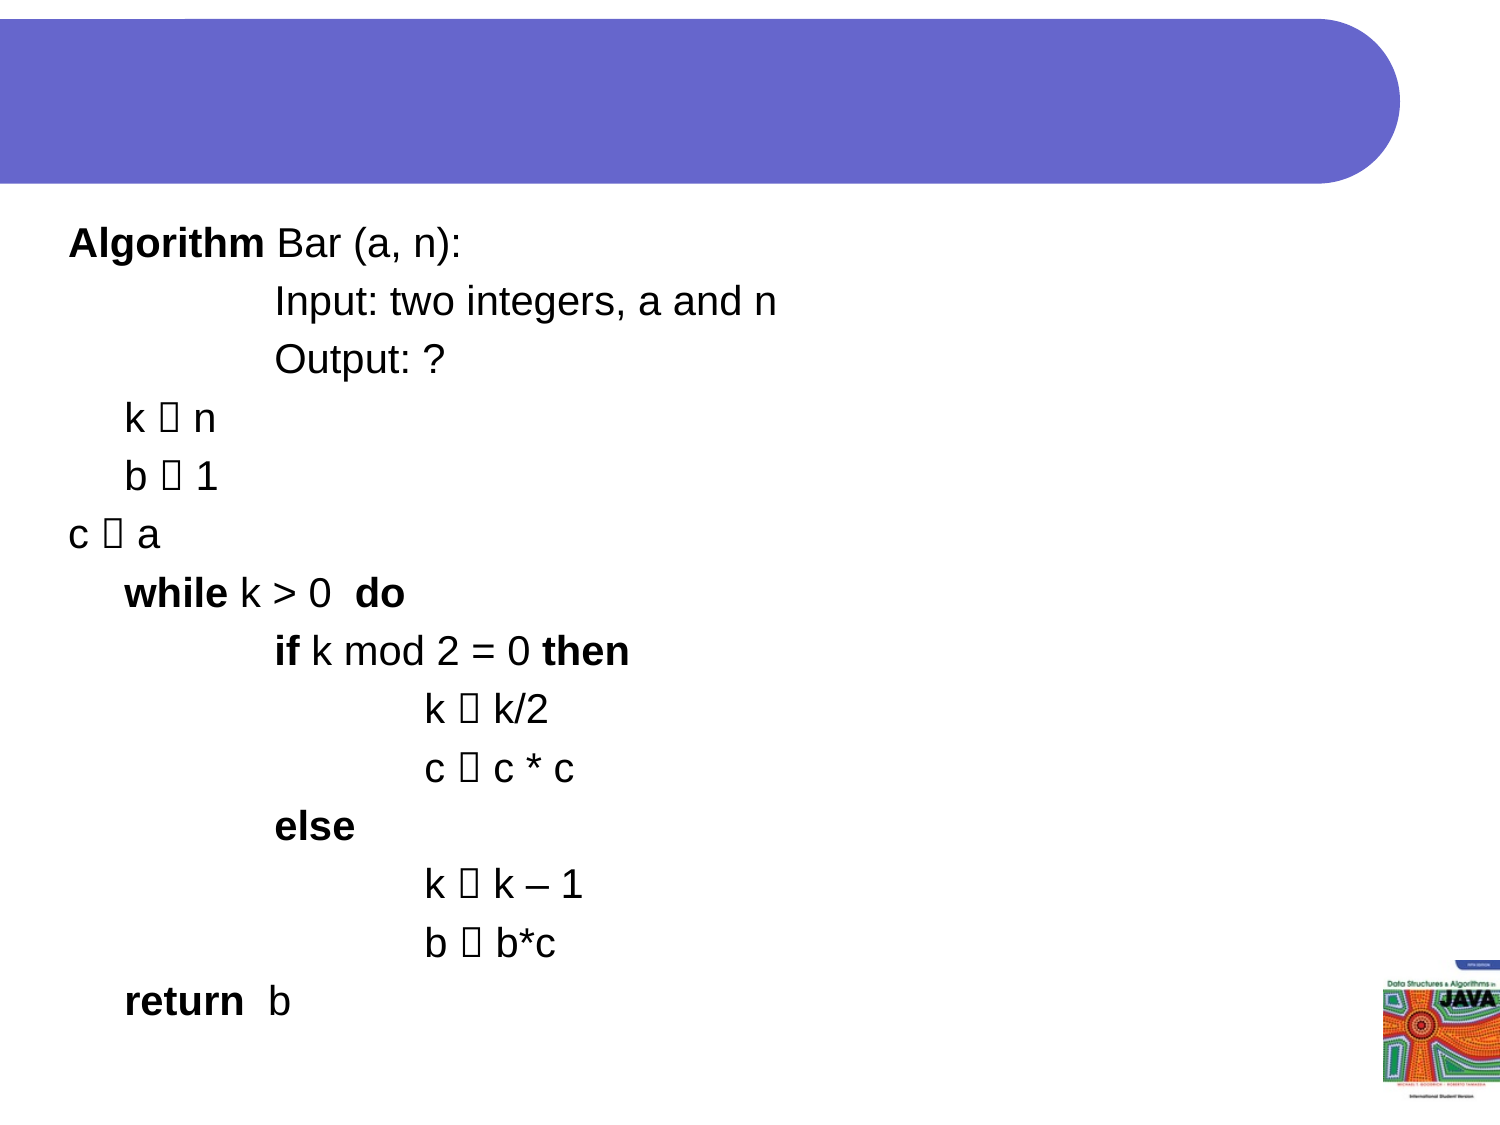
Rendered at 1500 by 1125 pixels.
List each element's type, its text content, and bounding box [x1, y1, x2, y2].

list Algorithm Bar (a, n): Input: two integers, a and n Output: ? k  n b  1 c  a while k > 0 do if k mod 2 = 0 then k  k/2 c  c * c else k  k – 1 b  b*c return b [52, 207, 1448, 1071]
picture [1383, 960, 1500, 1104]
